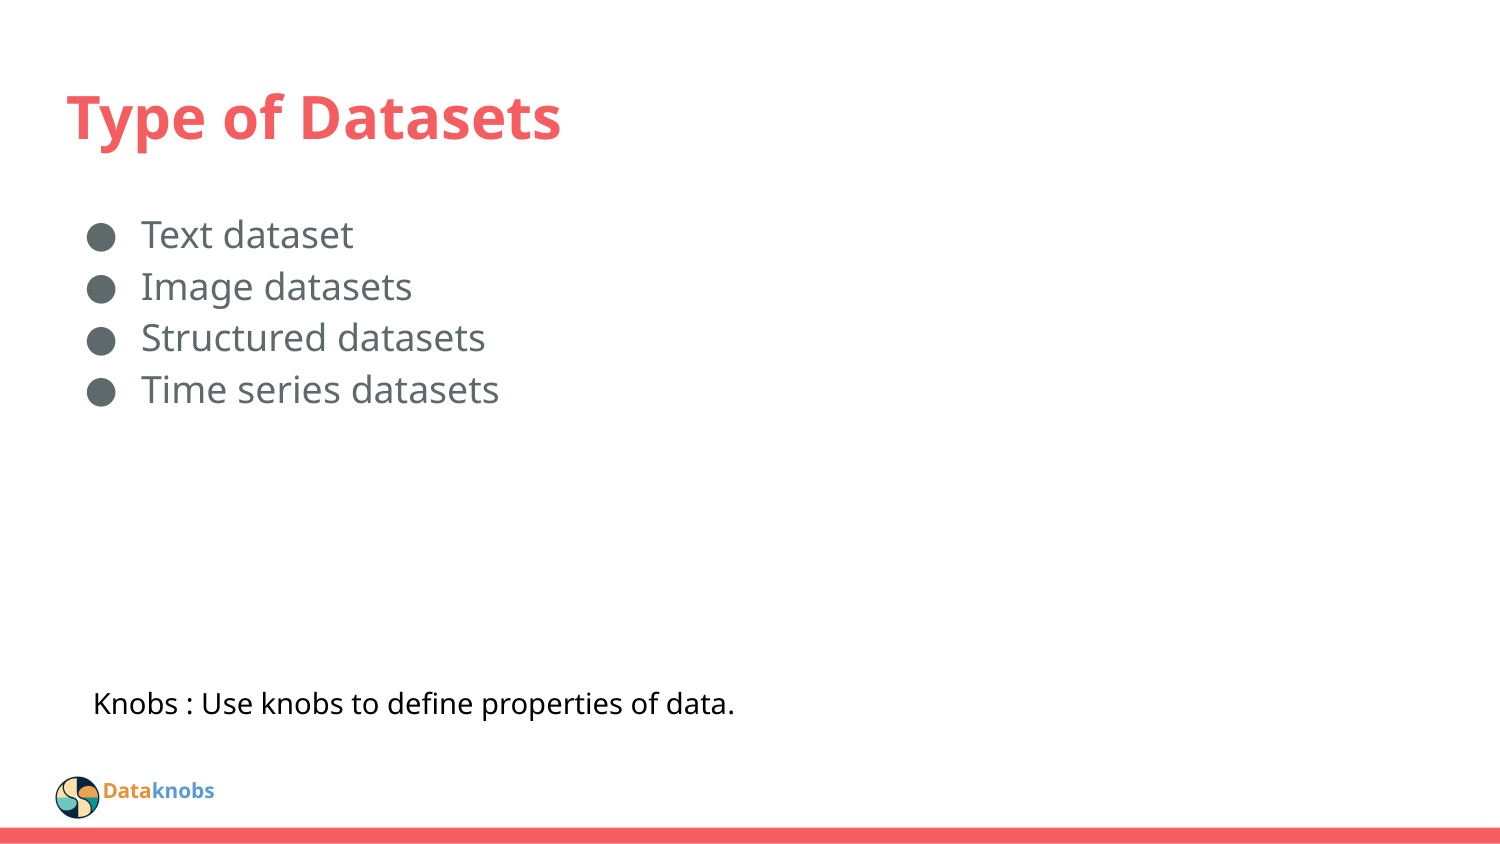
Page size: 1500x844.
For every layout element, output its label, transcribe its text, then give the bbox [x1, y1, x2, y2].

picture [55, 776, 100, 819]
text_box Knobs : Use knobs to define properties of data. [77, 670, 1260, 736]
title Type of Datasets [51, 64, 1449, 167]
list Text dataset Image datasets Structured datasets Time series datasets [51, 189, 1449, 559]
